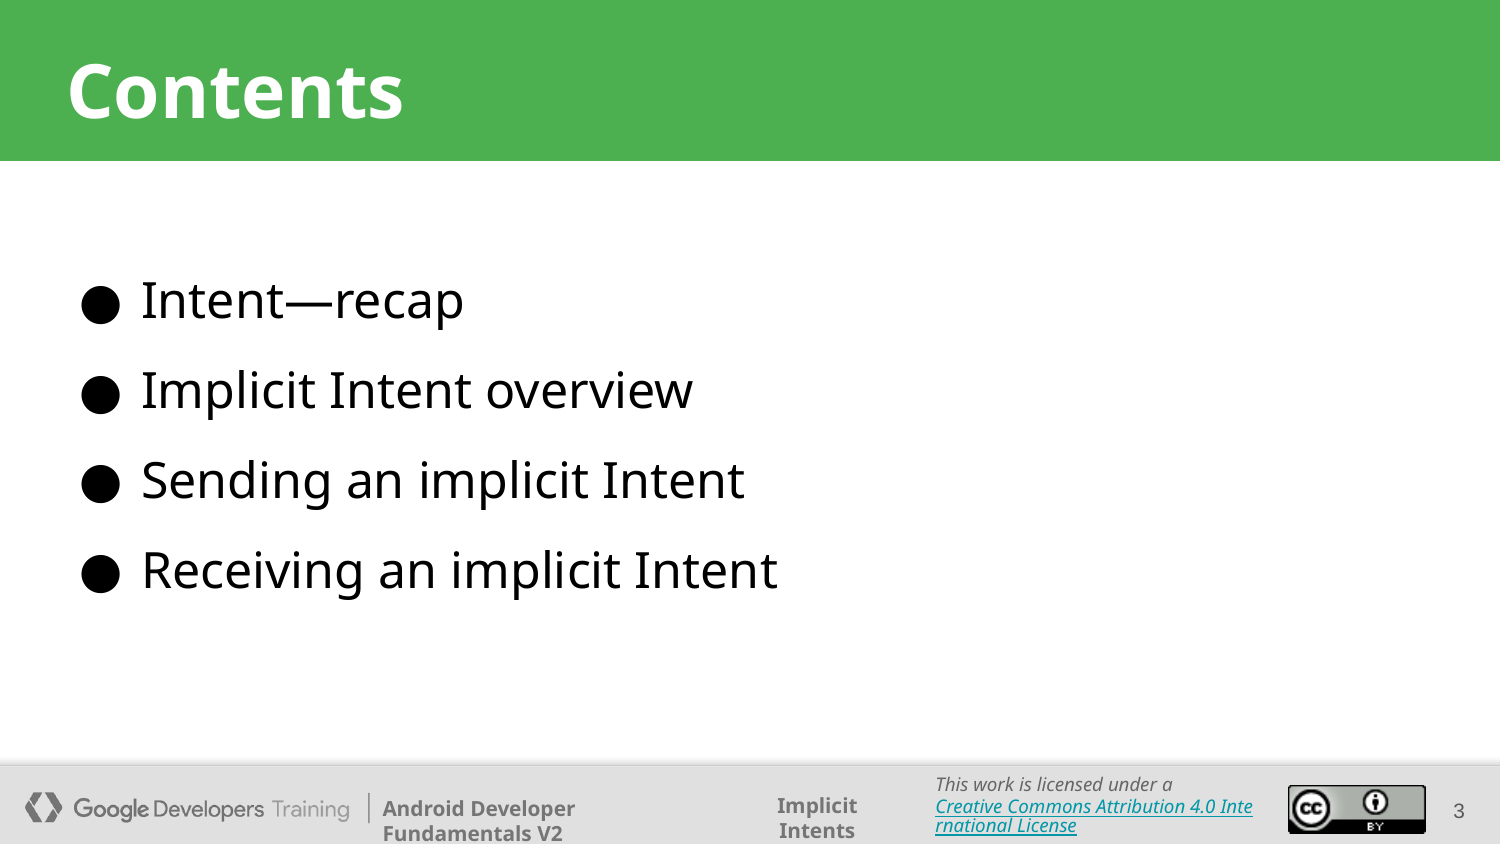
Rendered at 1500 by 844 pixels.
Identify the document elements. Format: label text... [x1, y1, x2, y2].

title Contents [51, 28, 1472, 122]
list Intent—recap Implicit Intent overview Sending an implicit Intent Receiving an implicit Intent [51, 164, 1429, 725]
slide_number 3 [1389, 777, 1480, 842]
picture [0, 161, 1500, 844]
